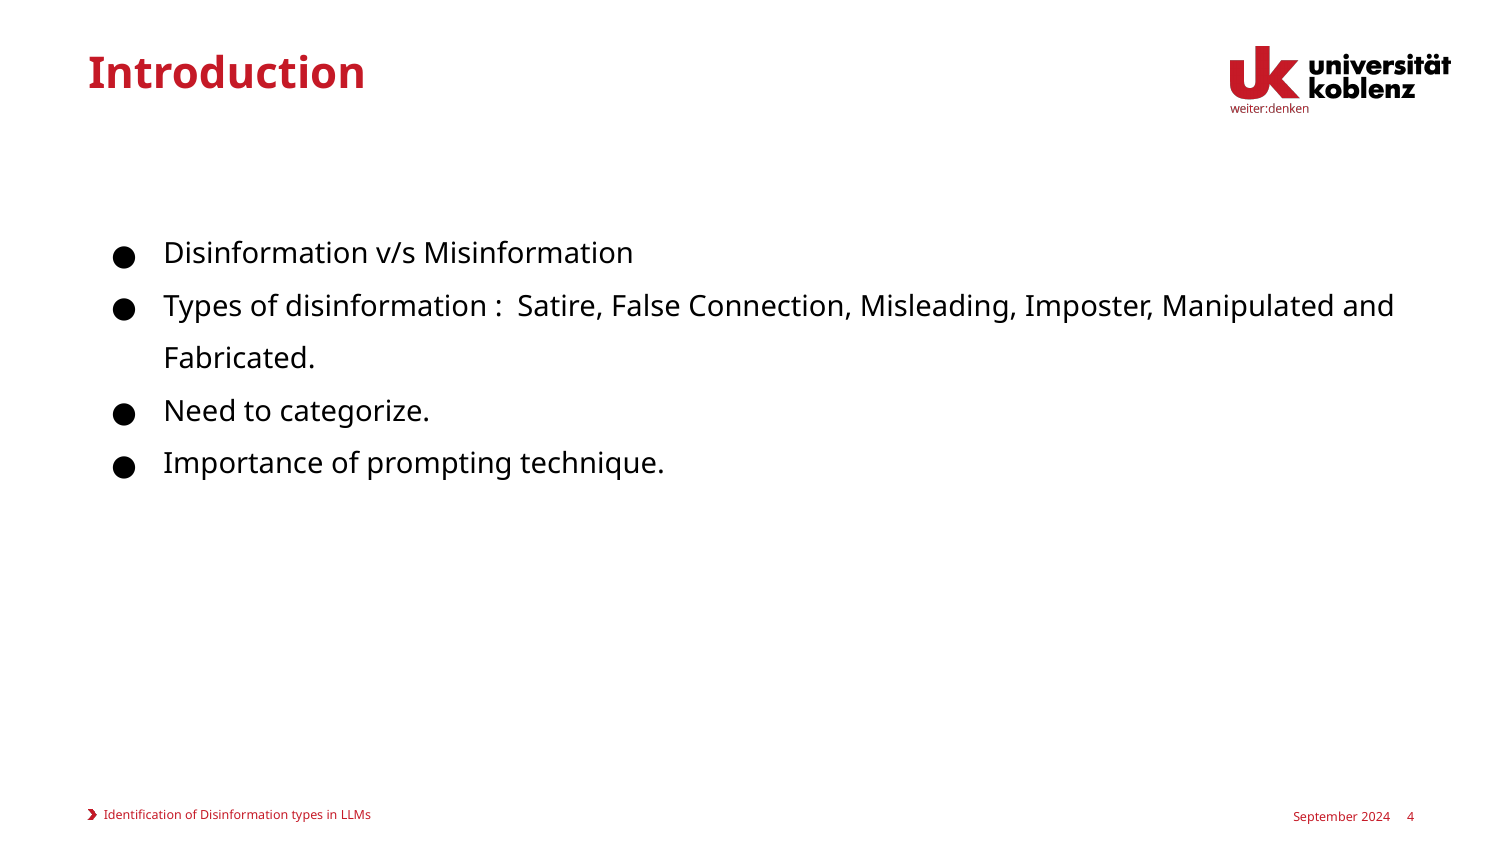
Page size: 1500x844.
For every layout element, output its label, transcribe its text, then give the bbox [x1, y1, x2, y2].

picture [87, 809, 97, 820]
picture [1371, 46, 1451, 113]
list Disinformation v/s Misinformation Types of disinformation : Satire, False Connection, Misleading, Imposter, Manipulated and Fabricated. Need to categorize. Importance of prompting technique. [77, 211, 1422, 529]
title Introduction [77, 44, 1371, 167]
